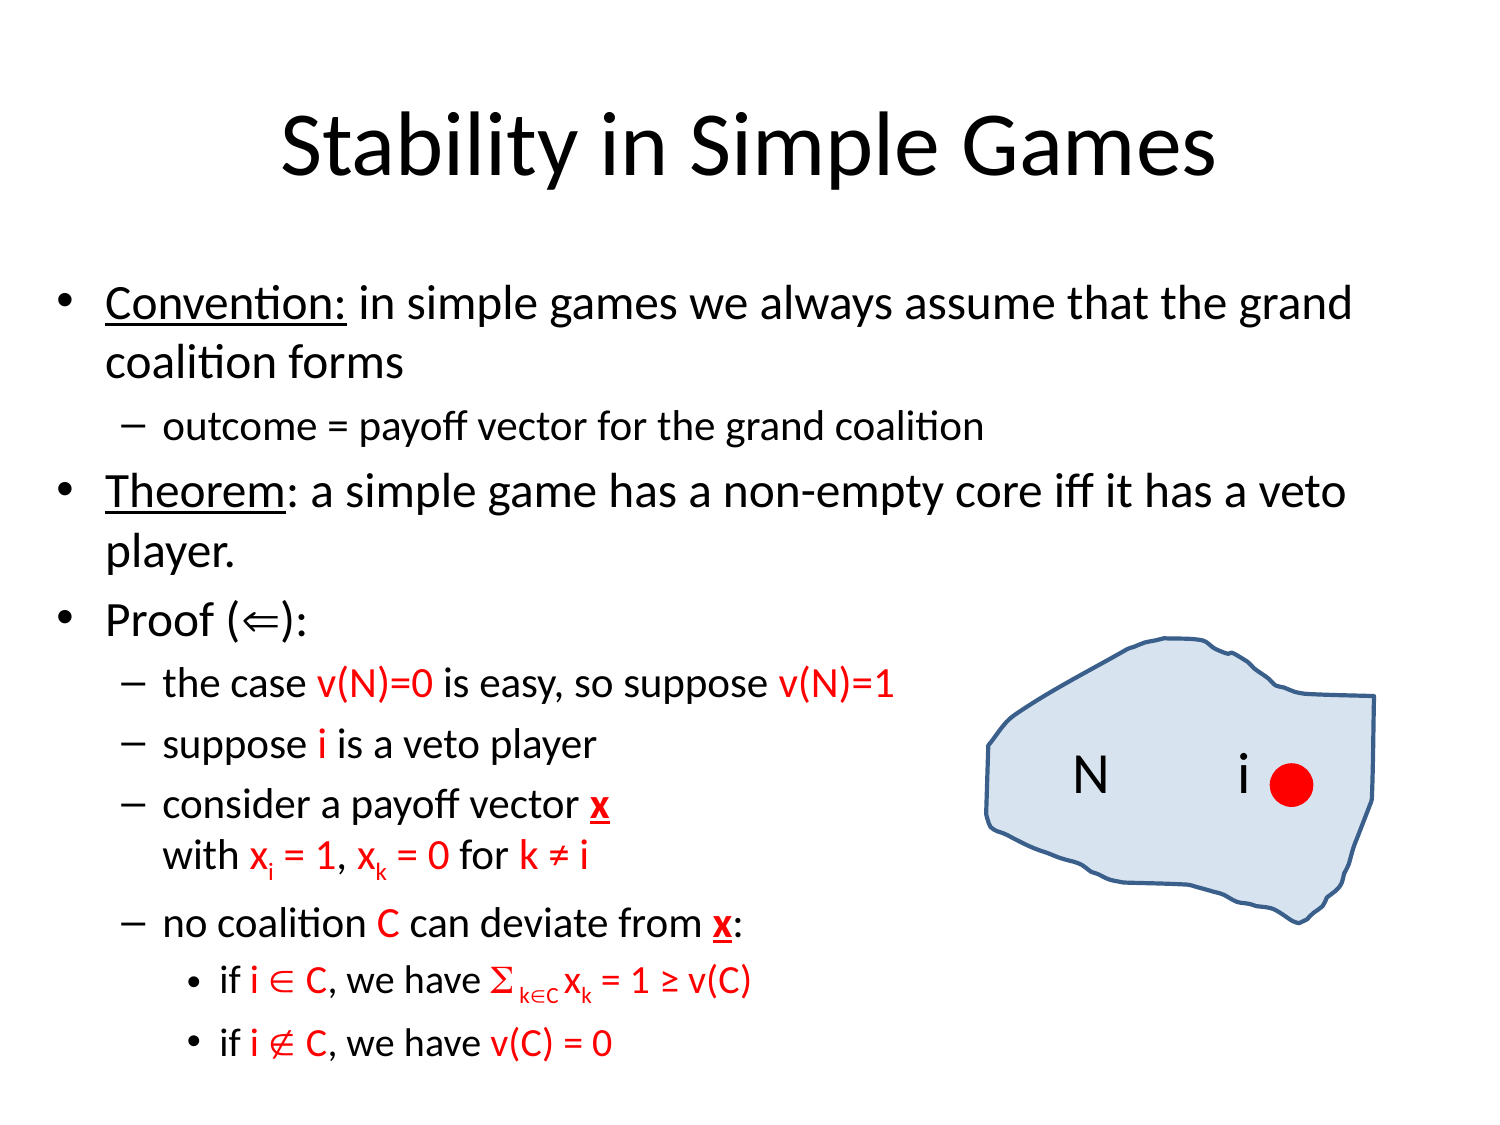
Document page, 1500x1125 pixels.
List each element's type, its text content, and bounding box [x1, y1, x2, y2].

title Stability in Simple Games [75, 45, 1425, 233]
text_box N [1057, 727, 1125, 813]
text_box [984, 636, 1377, 926]
list Convention: in simple games we always assume that the grand coalition forms outcome = payoff vector for the grand coalition Theorem: a simple game has a non-empty core iff it has a veto player. Proof (): the case v(N)=0 is easy, so suppose v(N)=1 suppose i is a veto player consider a payoff vector x with xi = 1, xk = 0 for k ≠ i no coalition C can deviate from x: if i  C, we have S kC xk = 1 ≥ v(C) if i  C, we have v(C) = 0 [41, 262, 1425, 1083]
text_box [1222, 727, 1314, 814]
